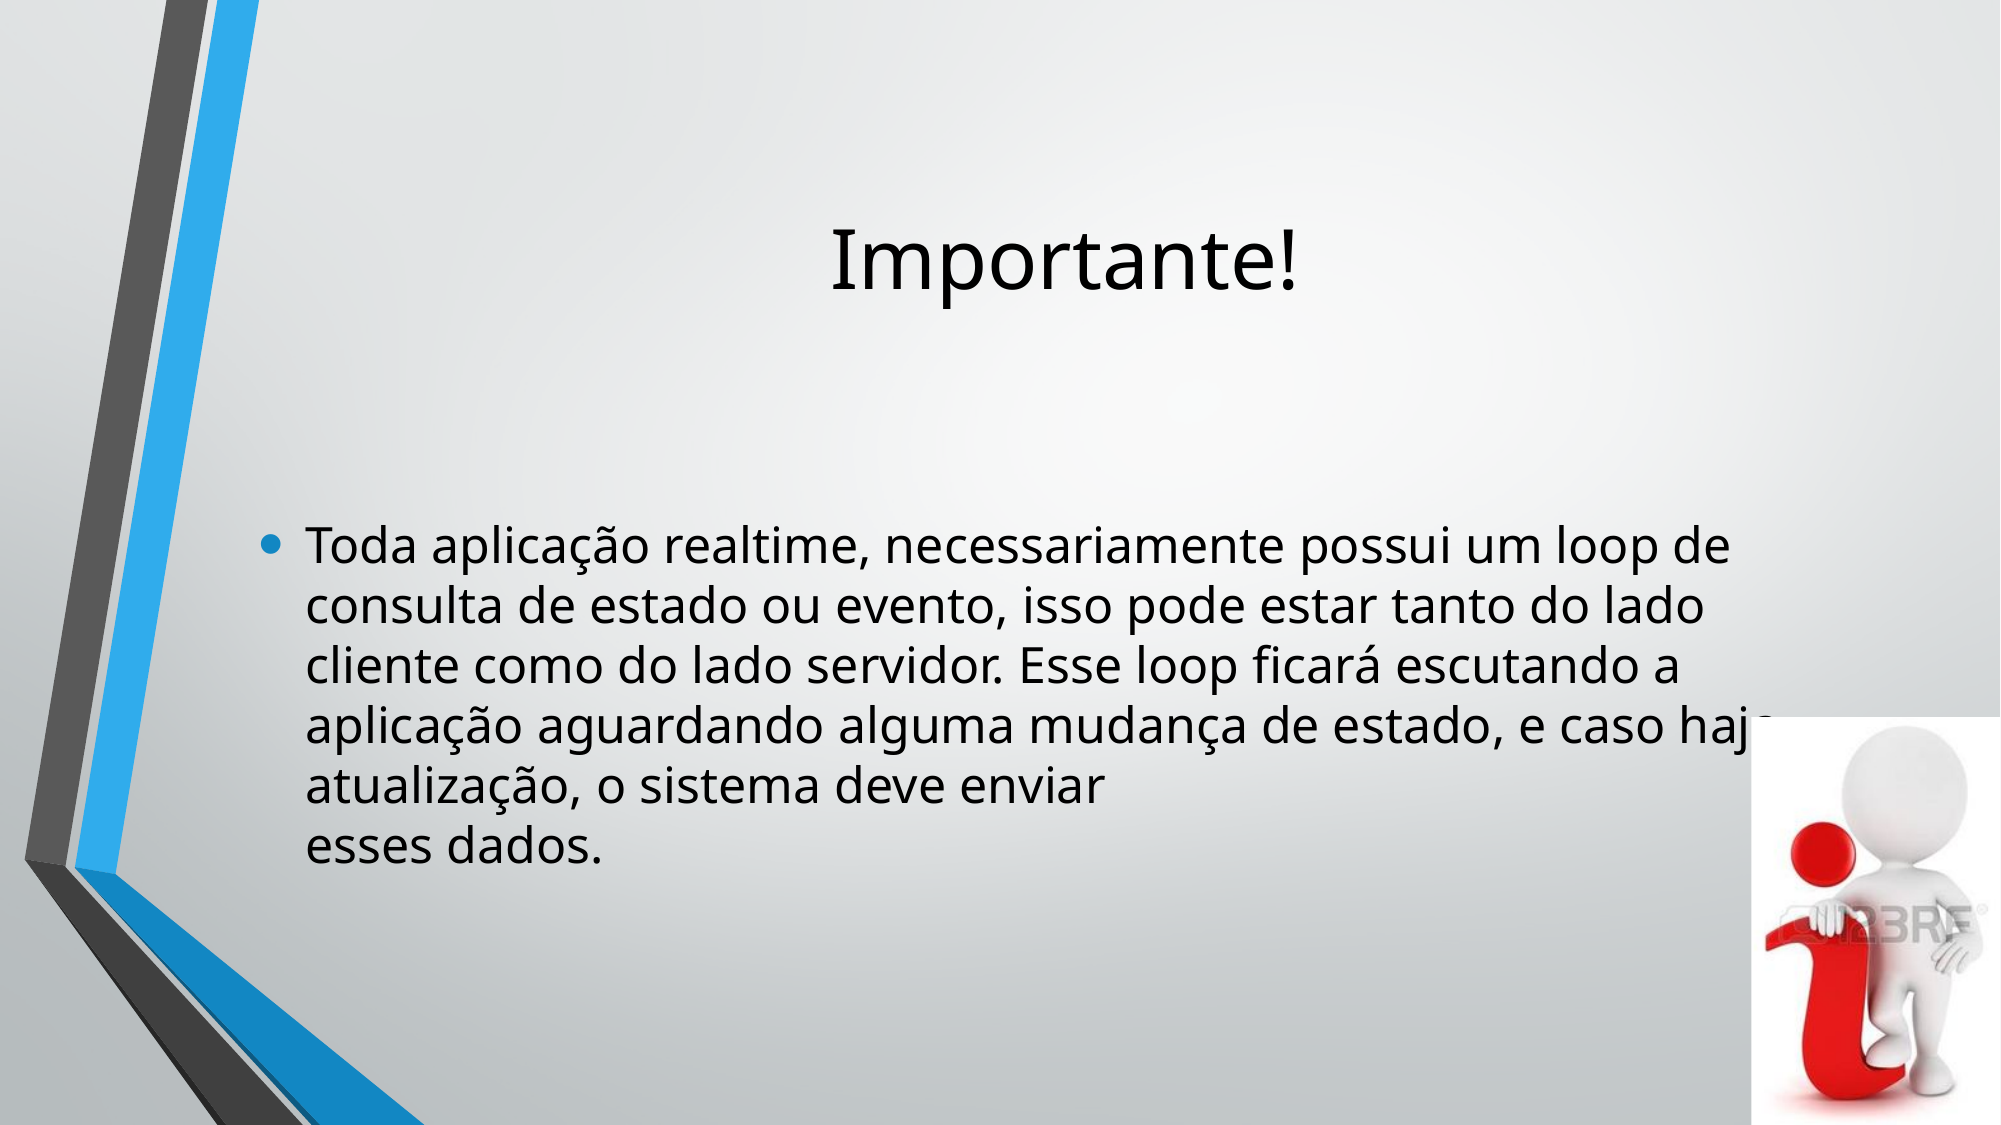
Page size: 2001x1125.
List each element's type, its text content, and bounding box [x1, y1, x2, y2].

picture [1751, 717, 2000, 1125]
title Importante! [243, 112, 1887, 400]
list Toda aplicação realtime, necessariamente possui um loop de consulta de estado ou evento, isso pode estar tanto do lado cliente como do lado servidor. Esse loop ficará escutando a aplicação aguardando alguma mudança de estado, e caso haja atualização, o sistema deve enviar esses dados. [243, 437, 1887, 950]
